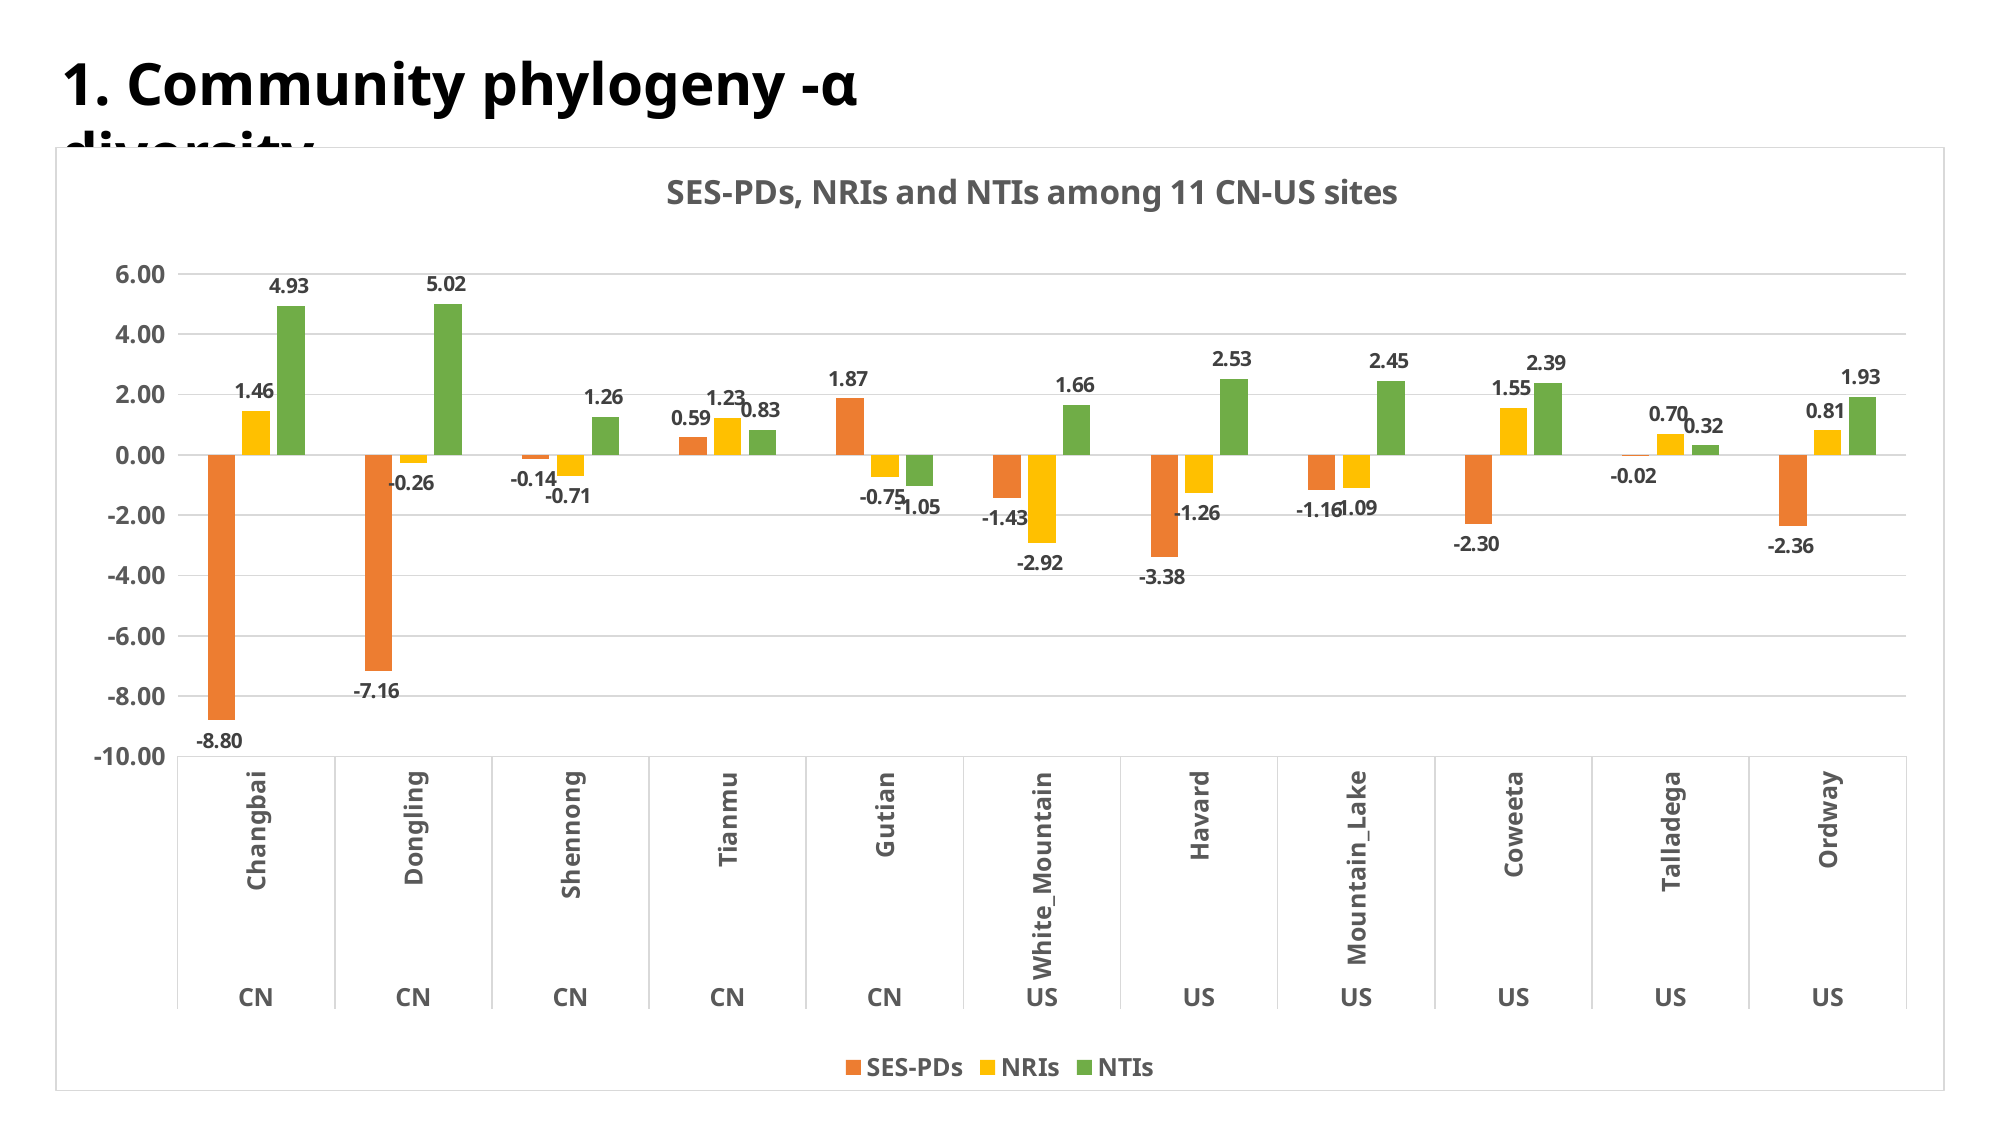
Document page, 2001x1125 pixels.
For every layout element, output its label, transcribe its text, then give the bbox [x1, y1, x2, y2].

text_box 1. Community phylogeny -α diversity [46, 39, 986, 195]
chart [55, 146, 1945, 1092]
